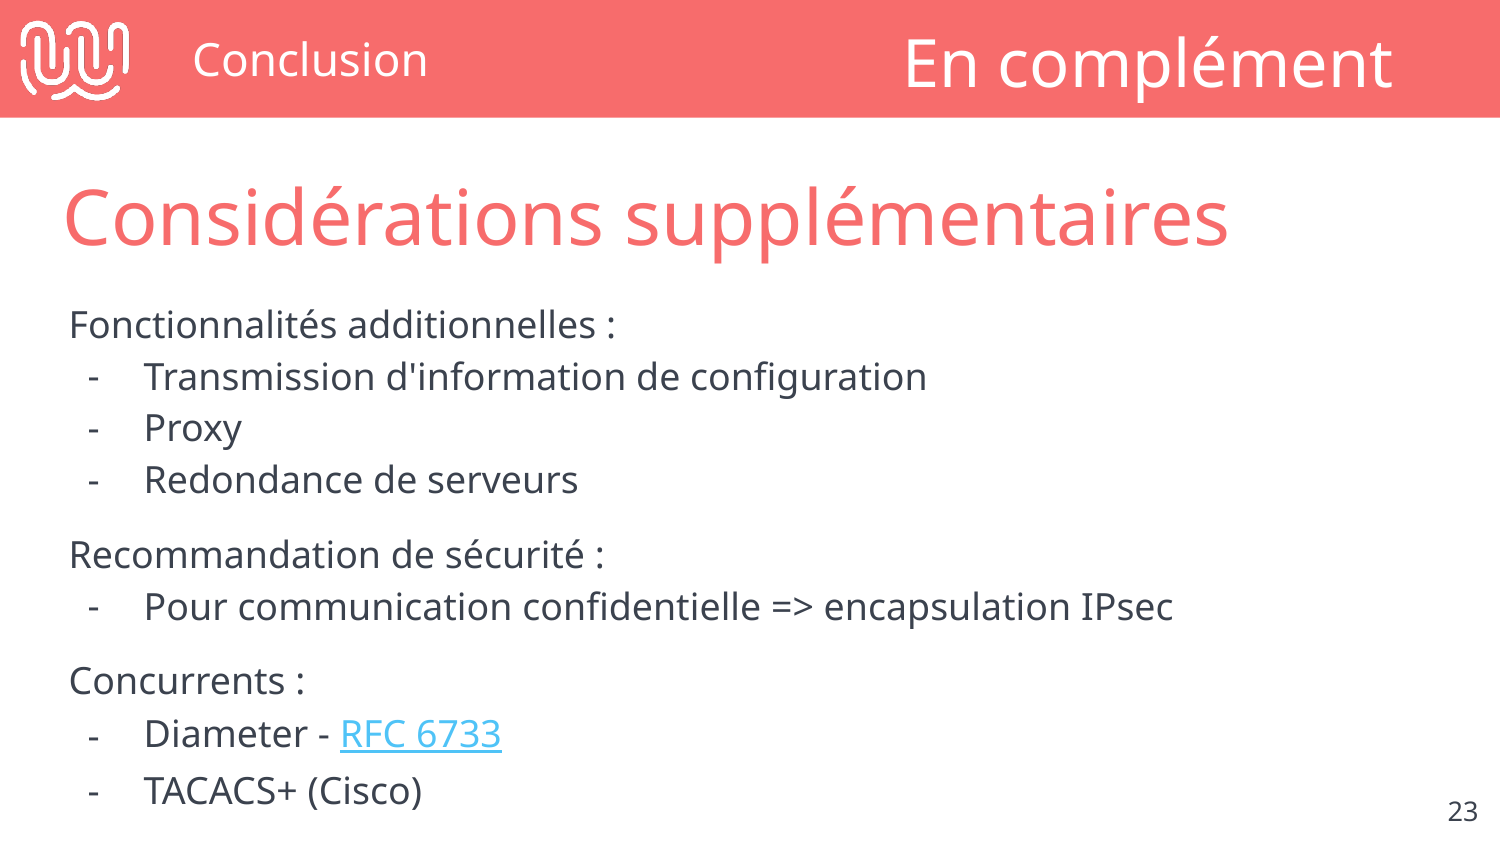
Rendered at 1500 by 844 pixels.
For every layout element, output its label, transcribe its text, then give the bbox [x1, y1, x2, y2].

title Considérations supplémentaires [62, 168, 1452, 256]
title Conclusion [192, 0, 896, 118]
subtitle En complément [902, 31, 1479, 91]
list Fonctionnalités additionnelles : Transmission d'information de configuration Proxy Redondance de serveurs Recommandation de sécurité : Pour communication confidentielle => encapsulation IPsec Concurrents : Diameter - RFC 6733 TACACS+ (Cisco) [68, 290, 1459, 816]
slide_number ‹#› [1403, 779, 1494, 844]
picture [20, 20, 134, 101]
